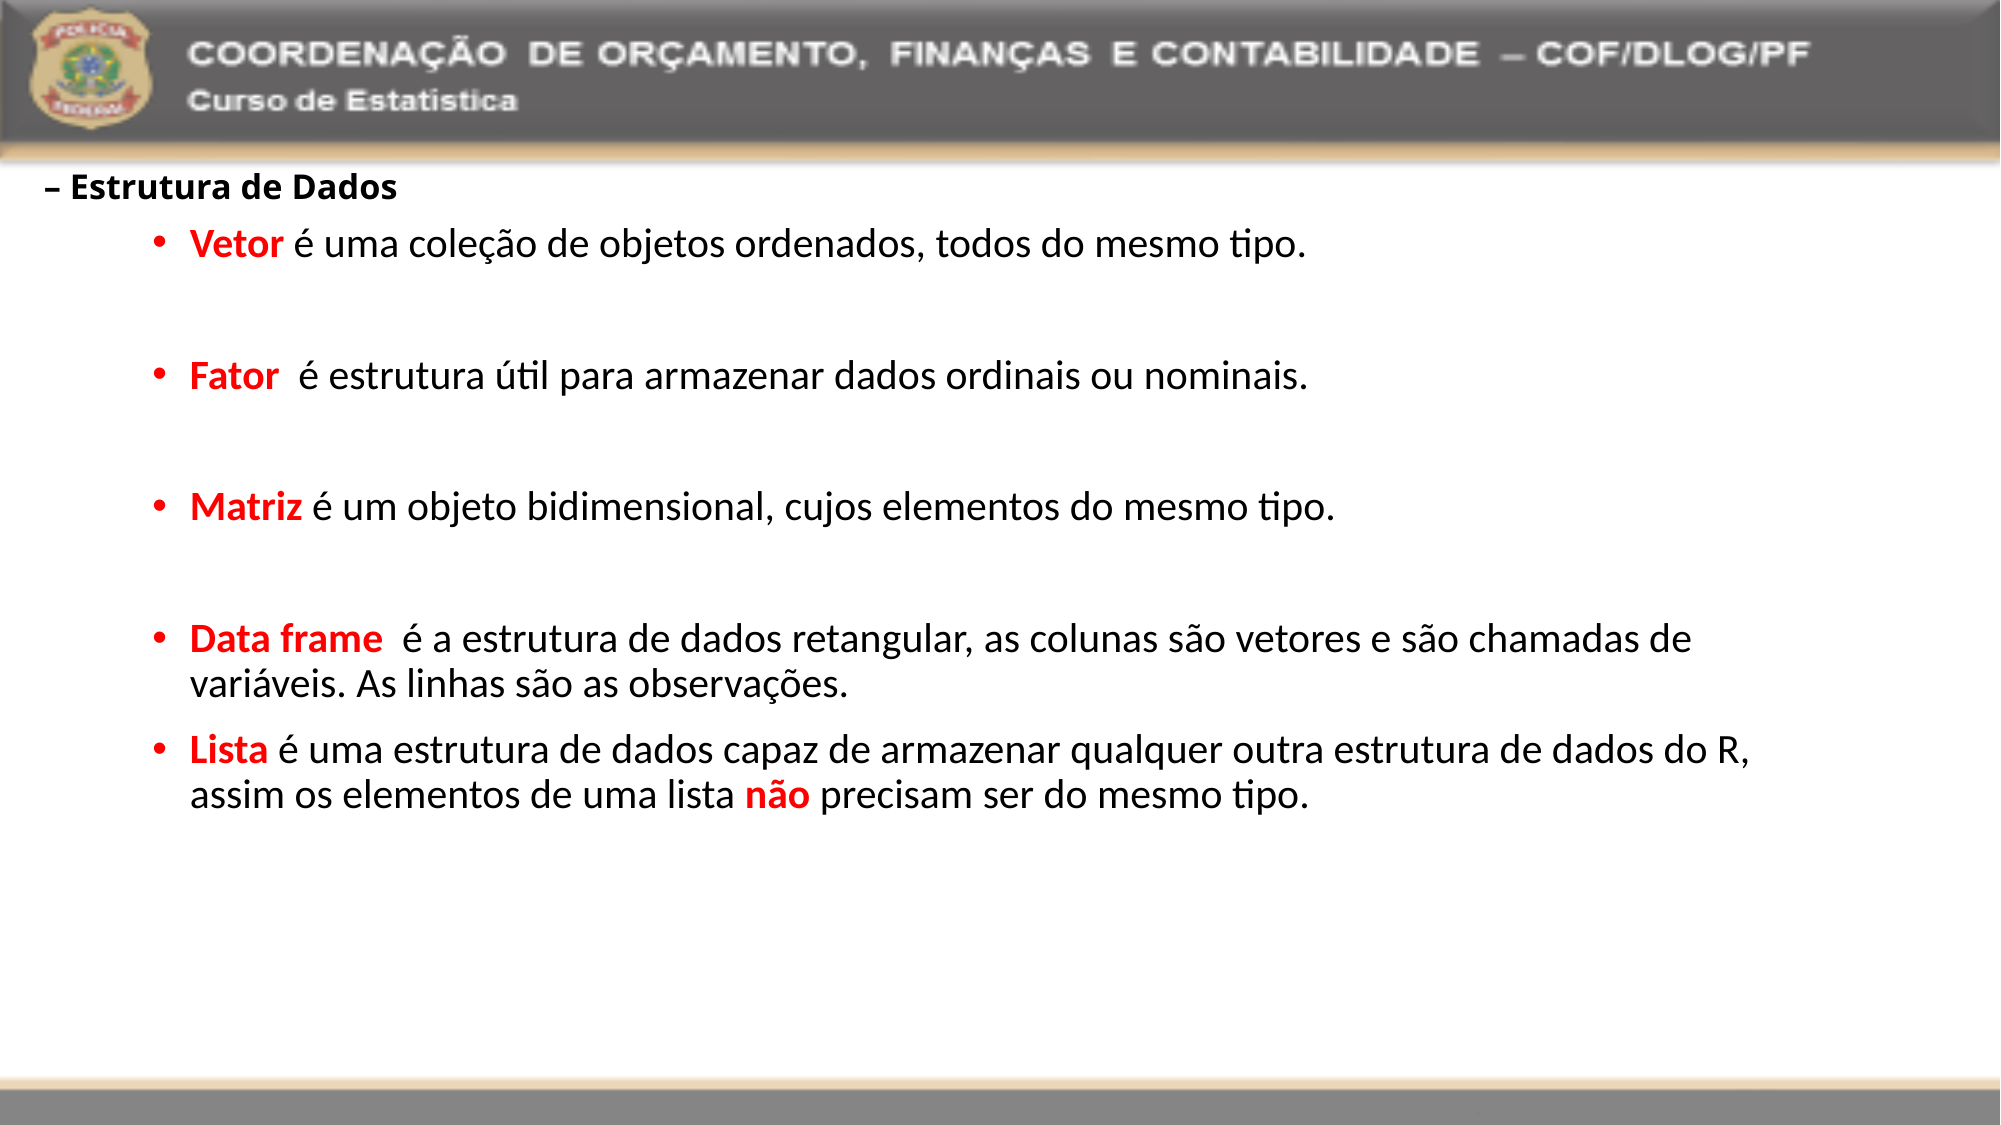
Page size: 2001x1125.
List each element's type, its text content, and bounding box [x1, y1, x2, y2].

title – Estrutura de Dados [28, 157, 1894, 214]
list Vetor é uma coleção de objetos ordenados, todos do mesmo tipo. Fator é estrutura útil para armazenar dados ordinais ou nominais. Matriz é um objeto bidimensional, cujos elementos do mesmo tipo. Data frame é a estrutura de dados retangular, as colunas são vetores e são chamadas de variáveis. As linhas são as observações. Lista é uma estrutura de dados capaz de armazenar qualquer outra estrutura de dados do R, assim os elementos de uma lista não precisam ser do mesmo tipo. [137, 213, 1863, 925]
title – Operadores Lógicos [0, 0, 2000, 1125]
